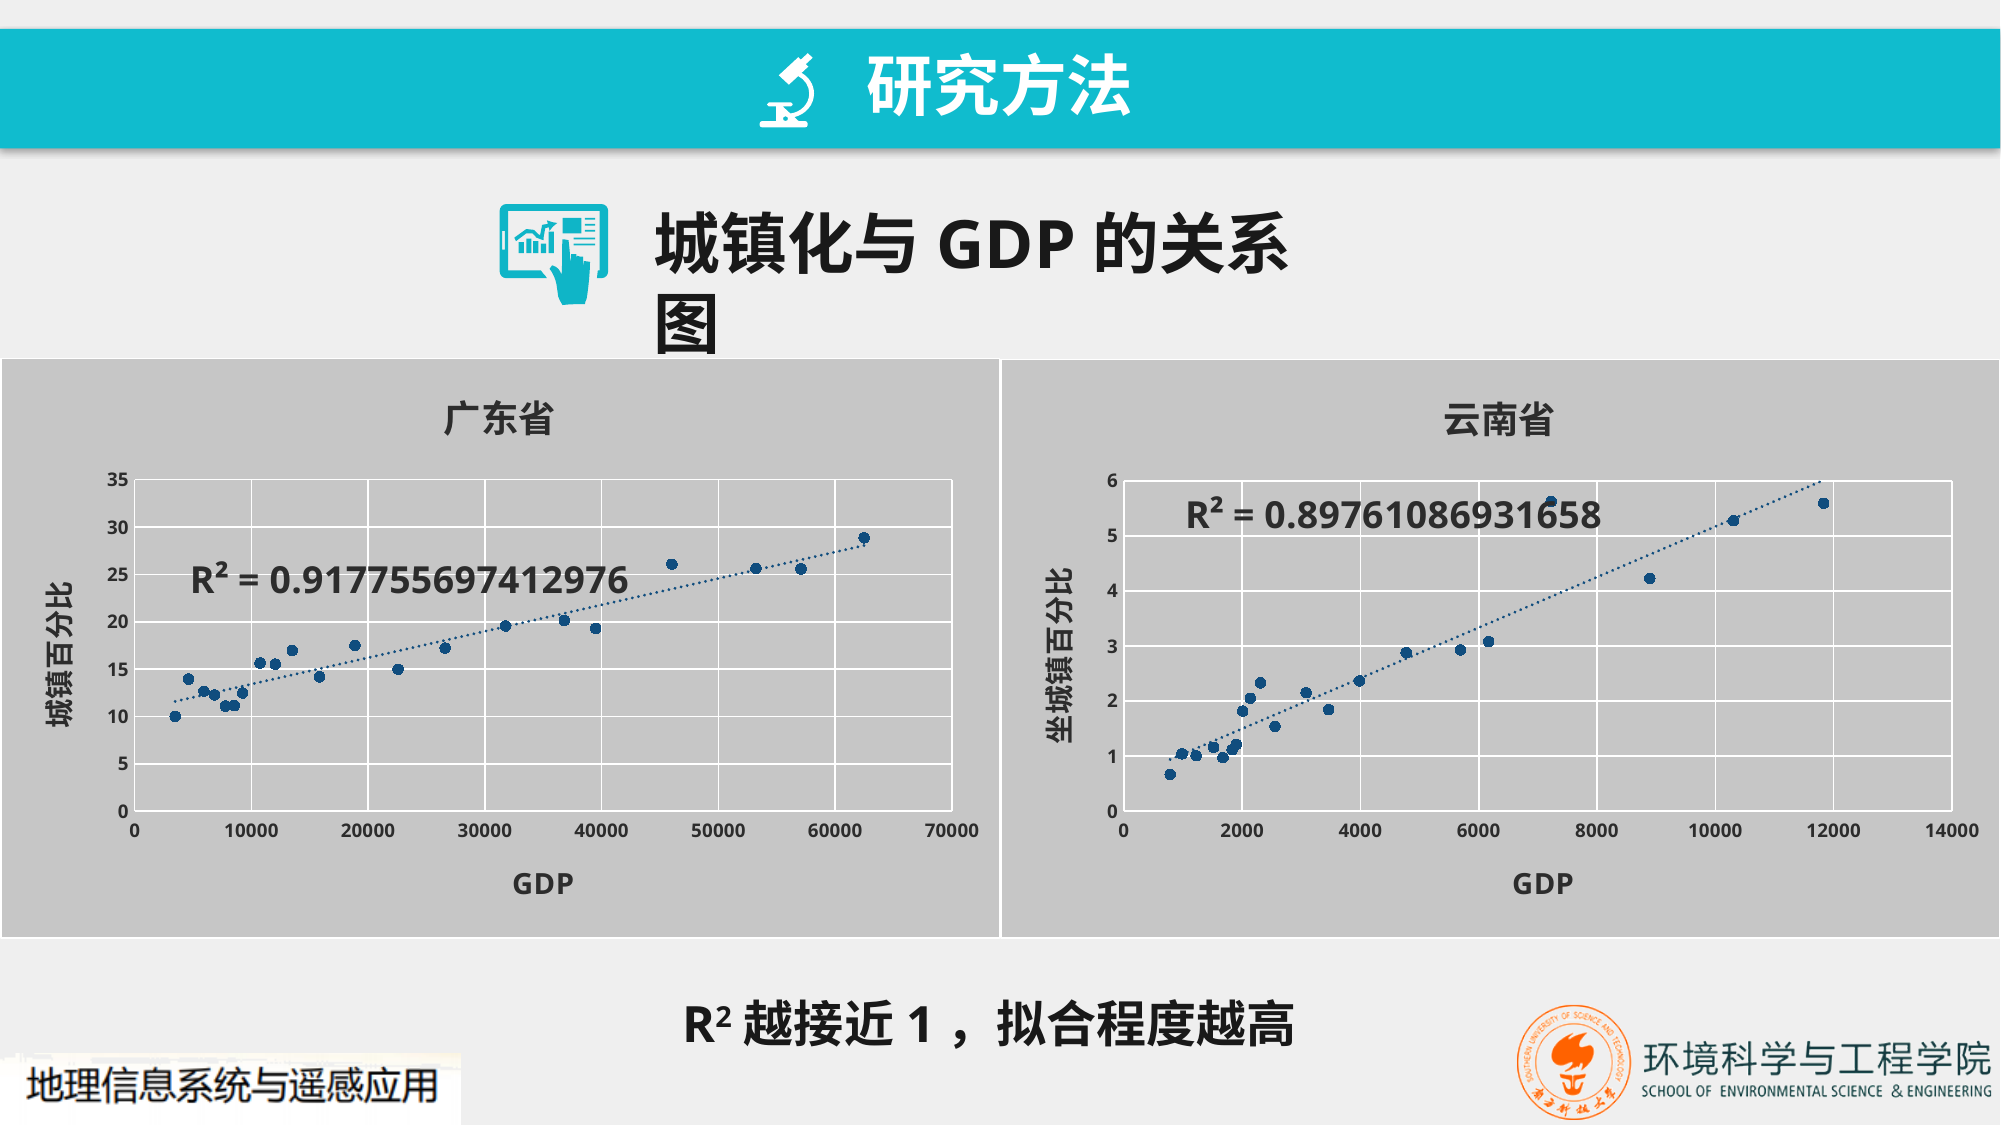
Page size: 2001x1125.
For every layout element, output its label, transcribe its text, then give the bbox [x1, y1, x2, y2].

text_box 研究方法 [0, 28, 2001, 149]
picture [1511, 994, 2001, 1125]
text_box 城镇化与GDP的关系图 [639, 194, 1362, 357]
picture [0, 1052, 462, 1125]
text_box R2越接近1，拟合程度越高 [667, 985, 1333, 1061]
text_box [549, 239, 591, 306]
text_box [759, 53, 815, 128]
text_box [499, 204, 609, 279]
chart [0, 357, 2001, 939]
